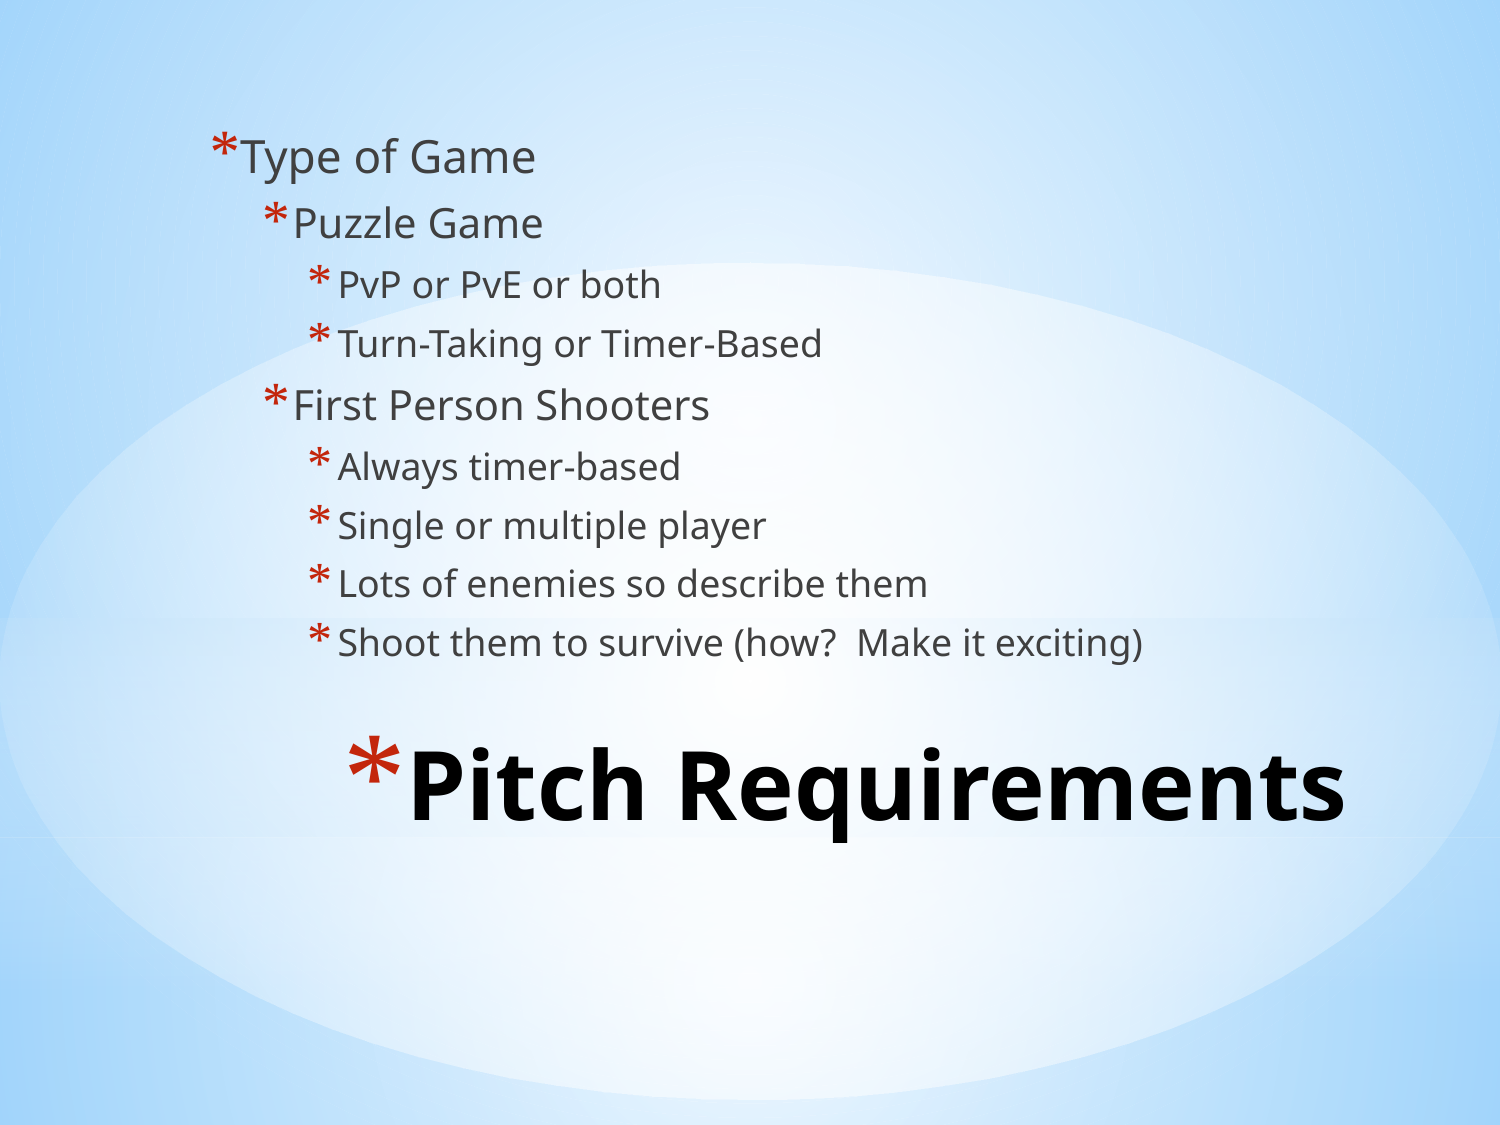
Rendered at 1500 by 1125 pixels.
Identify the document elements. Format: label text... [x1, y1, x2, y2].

title Pitch Requirements [294, 717, 1363, 905]
list Type of Game Puzzle Game PvP or PvE or both Turn-Taking or Timer-Based First Person Shooters Always timer-based Single or multiple player Lots of enemies so describe them Shoot them to survive (how? Make it exciting) [187, 120, 1238, 690]
